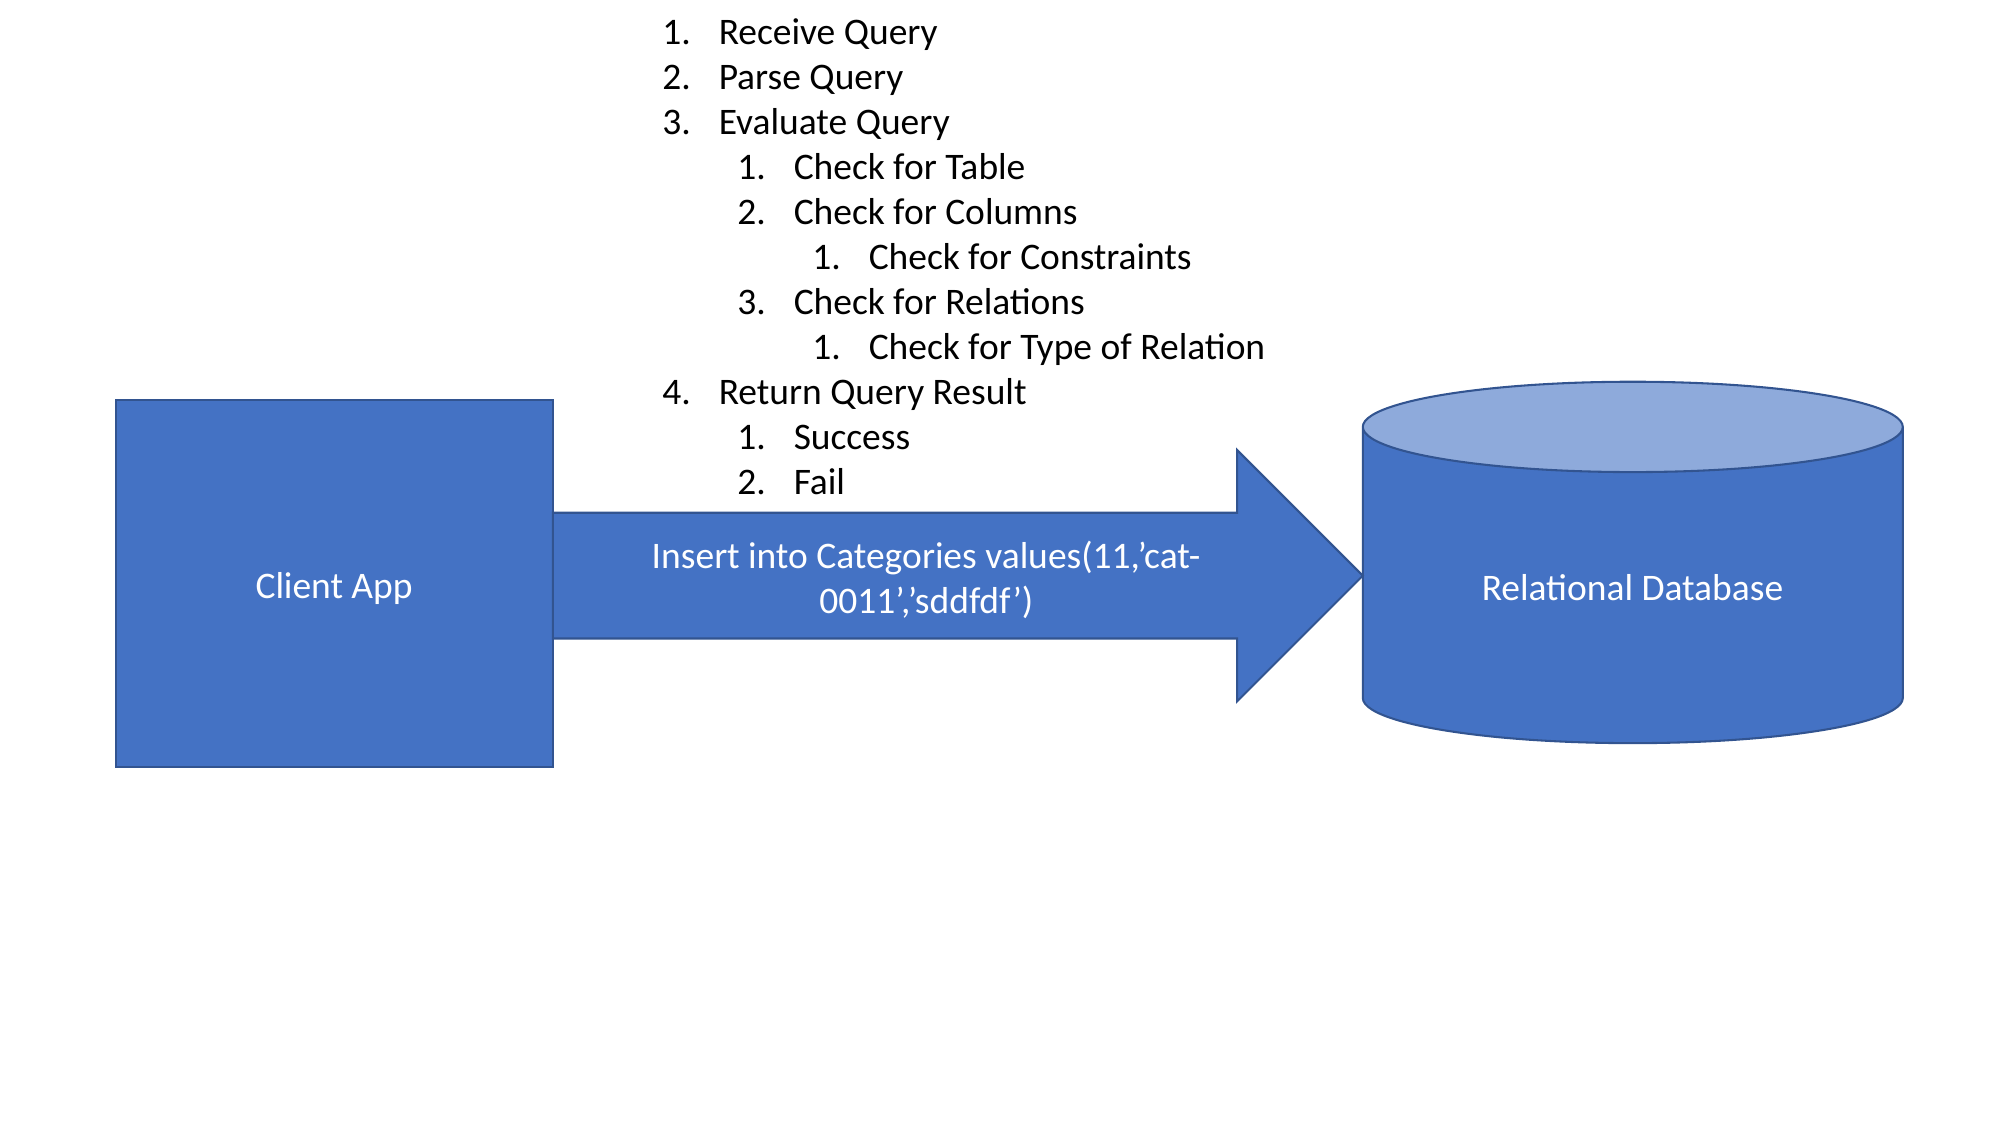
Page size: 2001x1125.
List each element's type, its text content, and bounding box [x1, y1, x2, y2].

text_box Receive Query Parse Query Evaluate Query Check for Table Check for Columns Check for Constraints Check for Relations Check for Type of Relation Return Query Result Success Fail [647, 0, 1818, 510]
text_box Insert into Categories values(11,’cat-0011’,’sddfdf’) [551, 510, 1365, 704]
text_box Relational Database [1361, 392, 1904, 745]
text_box Client App [115, 399, 554, 768]
